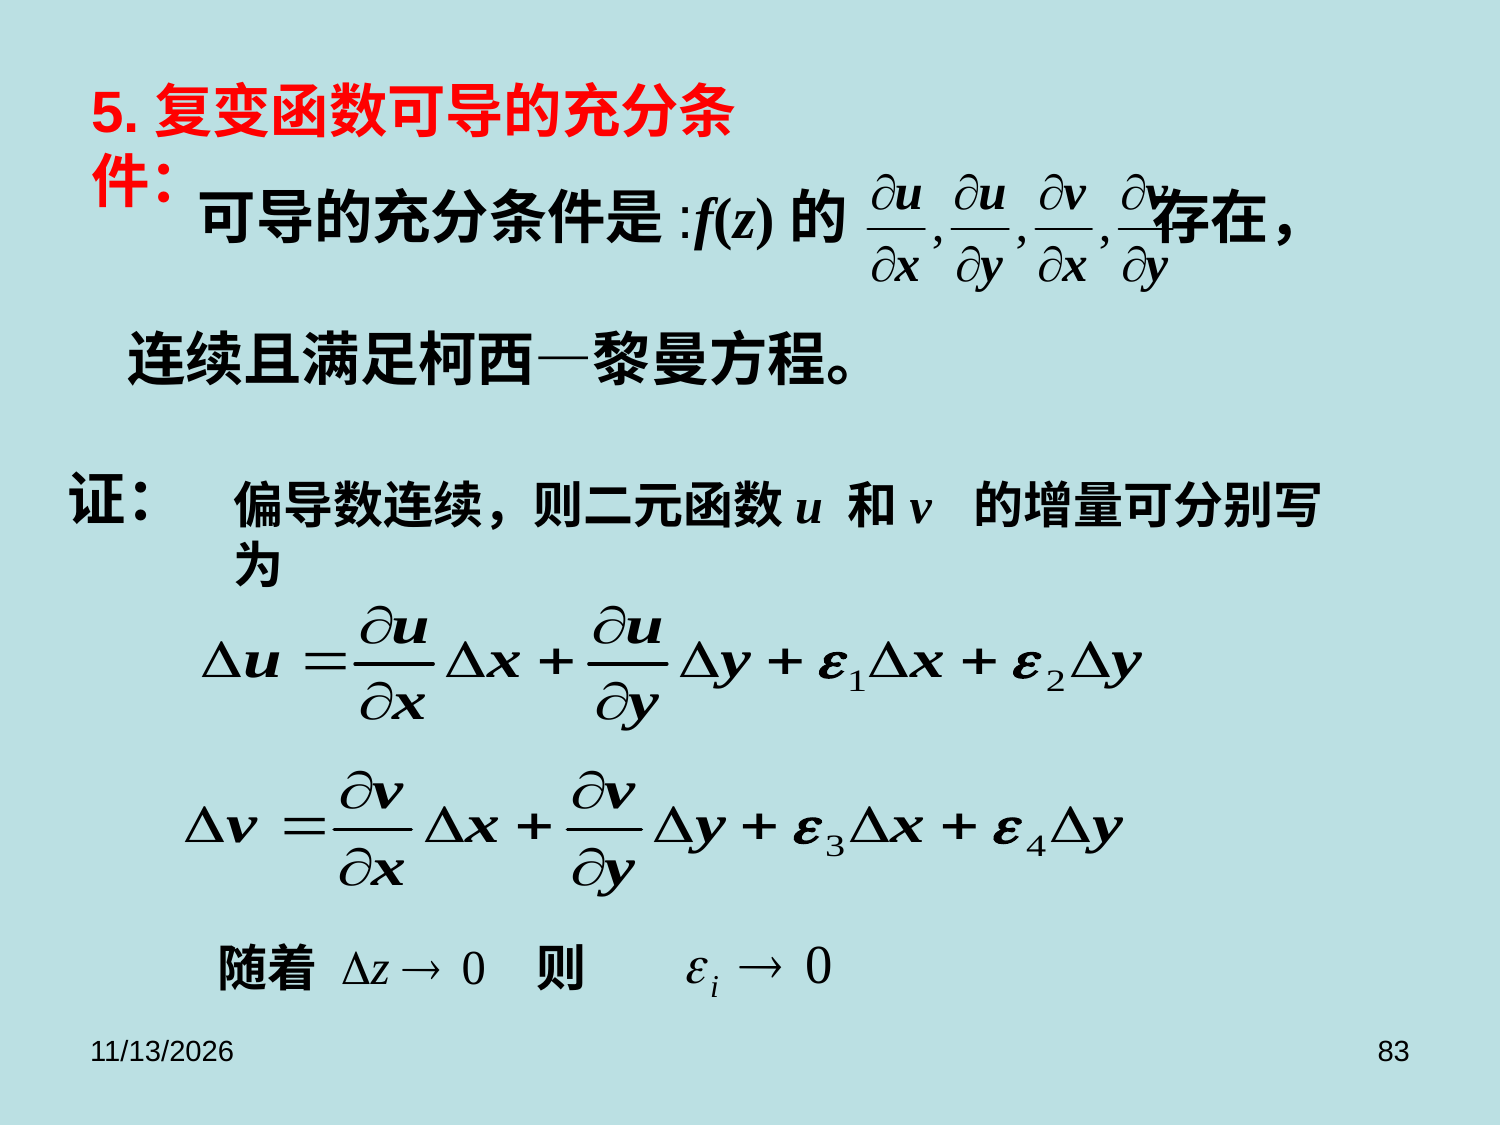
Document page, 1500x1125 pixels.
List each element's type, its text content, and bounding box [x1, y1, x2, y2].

text_box 可导的充分条件是:f(z)的 存在， [1187, 172, 1388, 258]
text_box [332, 940, 498, 1000]
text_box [674, 928, 845, 1012]
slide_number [75, 1024, 425, 1103]
text_box 偏导数连续，则二元函数u 和v 的增量可分别写为 [218, 466, 1365, 602]
text_box 则 [521, 928, 604, 1004]
slide_number 83 [1074, 1024, 1425, 1103]
text_box 连续且满足柯西—黎曼方程。 [112, 314, 1069, 400]
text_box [187, 586, 1159, 748]
text_box 5.复变函数可导的充分条件： [76, 66, 857, 221]
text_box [857, 155, 1187, 308]
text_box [171, 751, 1144, 913]
text_box 随着 [202, 928, 427, 1004]
text_box 证： [53, 454, 207, 540]
text_box 可导的充分条件是:f(z)的 存在， [183, 221, 857, 258]
